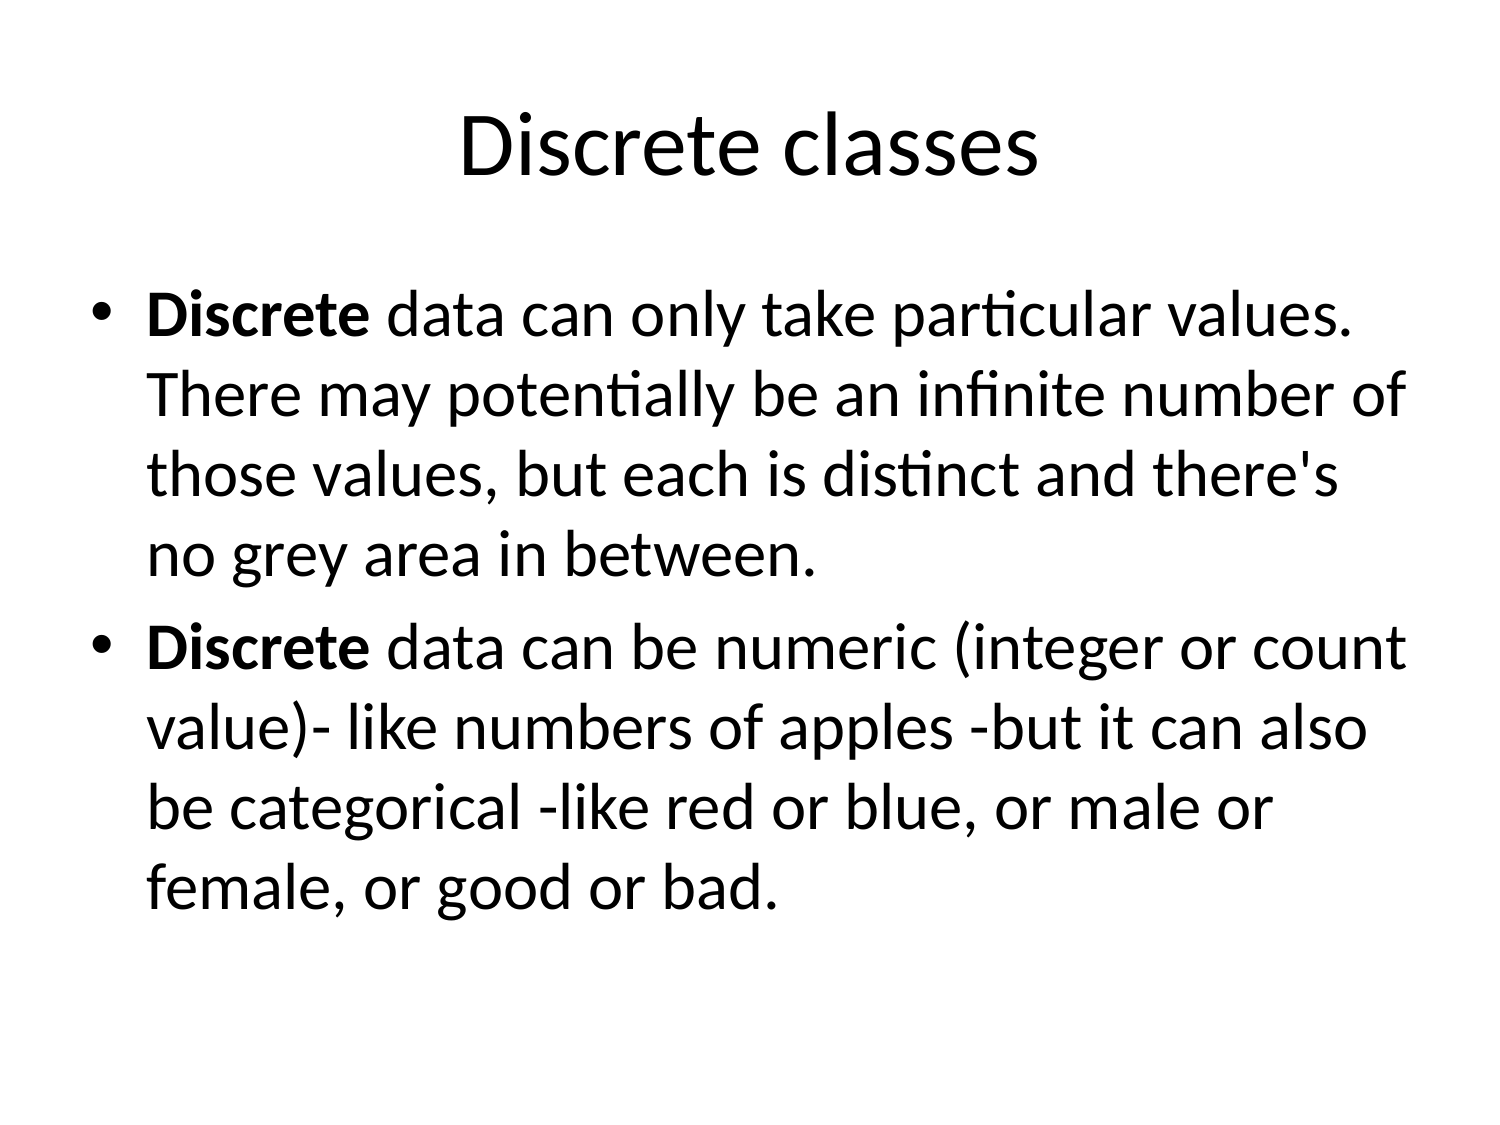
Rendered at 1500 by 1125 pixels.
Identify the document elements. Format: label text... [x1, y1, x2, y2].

list Discrete data can only take particular values. There may potentially be an infinite number of those values, but each is distinct and there's no grey area in between. Discrete data can be numeric (integer or count value)- like numbers of apples -but it can also be categorical -like red or blue, or male or female, or good or bad. [75, 262, 1425, 1005]
title Discrete classes [75, 45, 1425, 233]
